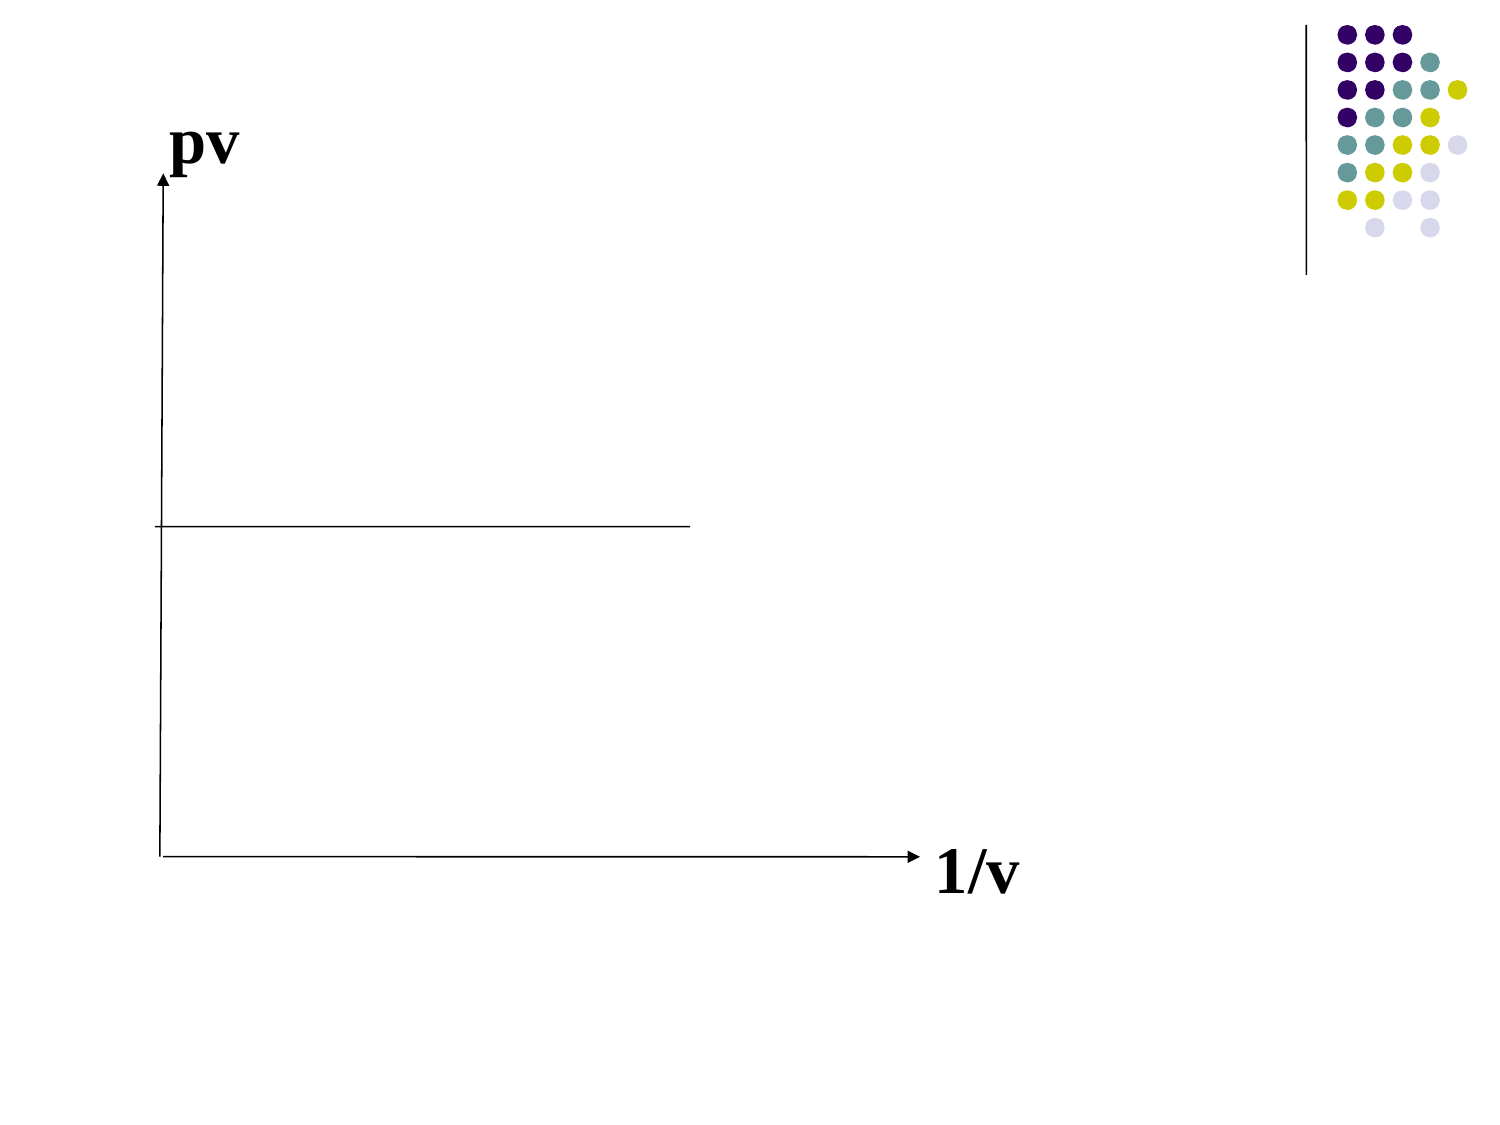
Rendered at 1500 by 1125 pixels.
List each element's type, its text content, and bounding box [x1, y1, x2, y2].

text_box pv [154, 89, 279, 185]
text_box 1/v [920, 819, 1042, 914]
text_box [163, 850, 920, 863]
